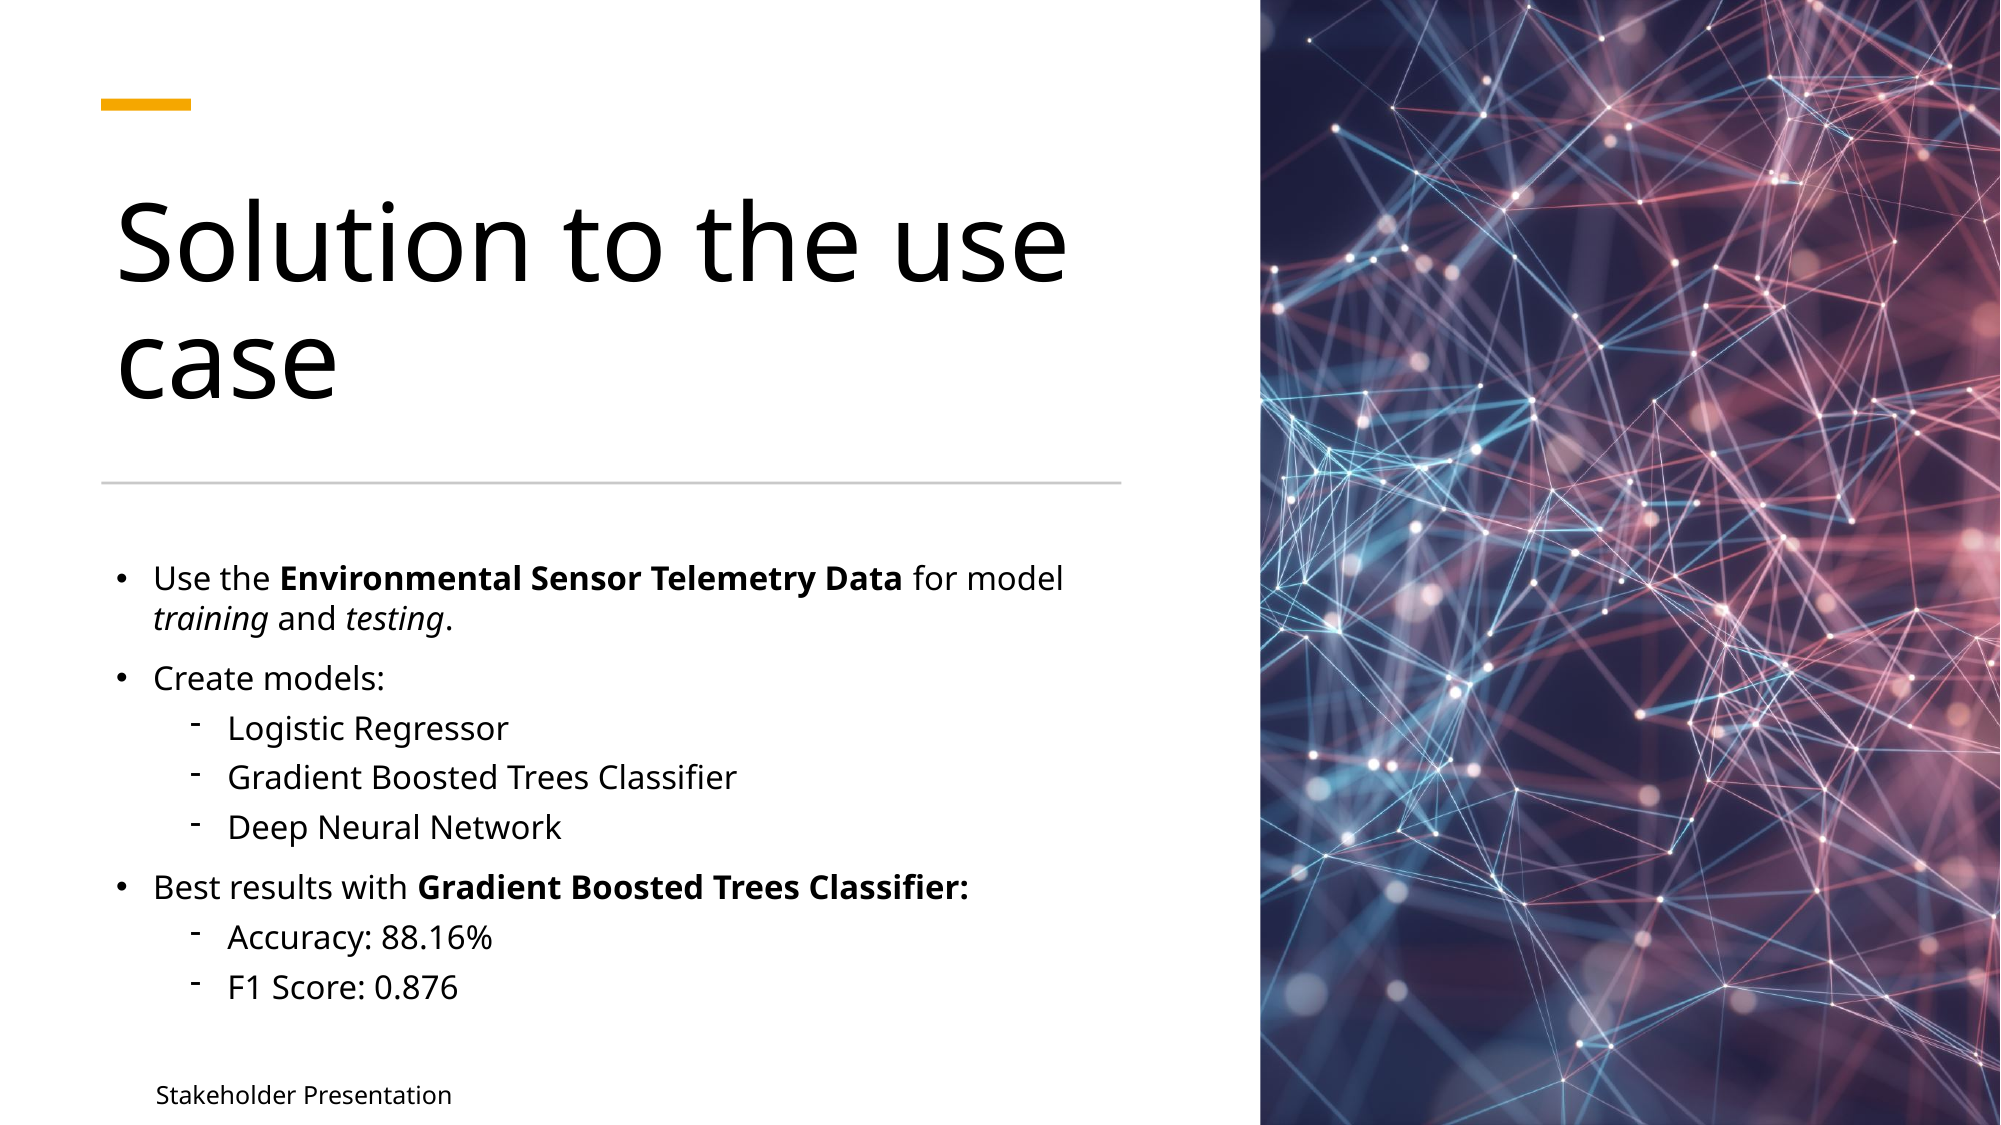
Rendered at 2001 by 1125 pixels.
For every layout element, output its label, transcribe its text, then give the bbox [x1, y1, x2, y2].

text_box [0, 0, 1260, 1125]
title Solution to the use case [100, 176, 1129, 429]
text_box [100, 481, 1122, 486]
footer Stakeholder Presentation [0, 1065, 609, 1125]
list Use the Environmental Sensor Telemetry Data for model training and testing. Create models: Logistic Regressor Gradient Boosted Trees Classifier Deep Neural Network Best results with Gradient Boosted Trees Classifier: Accuracy: 88.16% F1 Score: 0.876 [100, 550, 1130, 1014]
text_box [100, 98, 192, 112]
picture [1260, 0, 2000, 1125]
